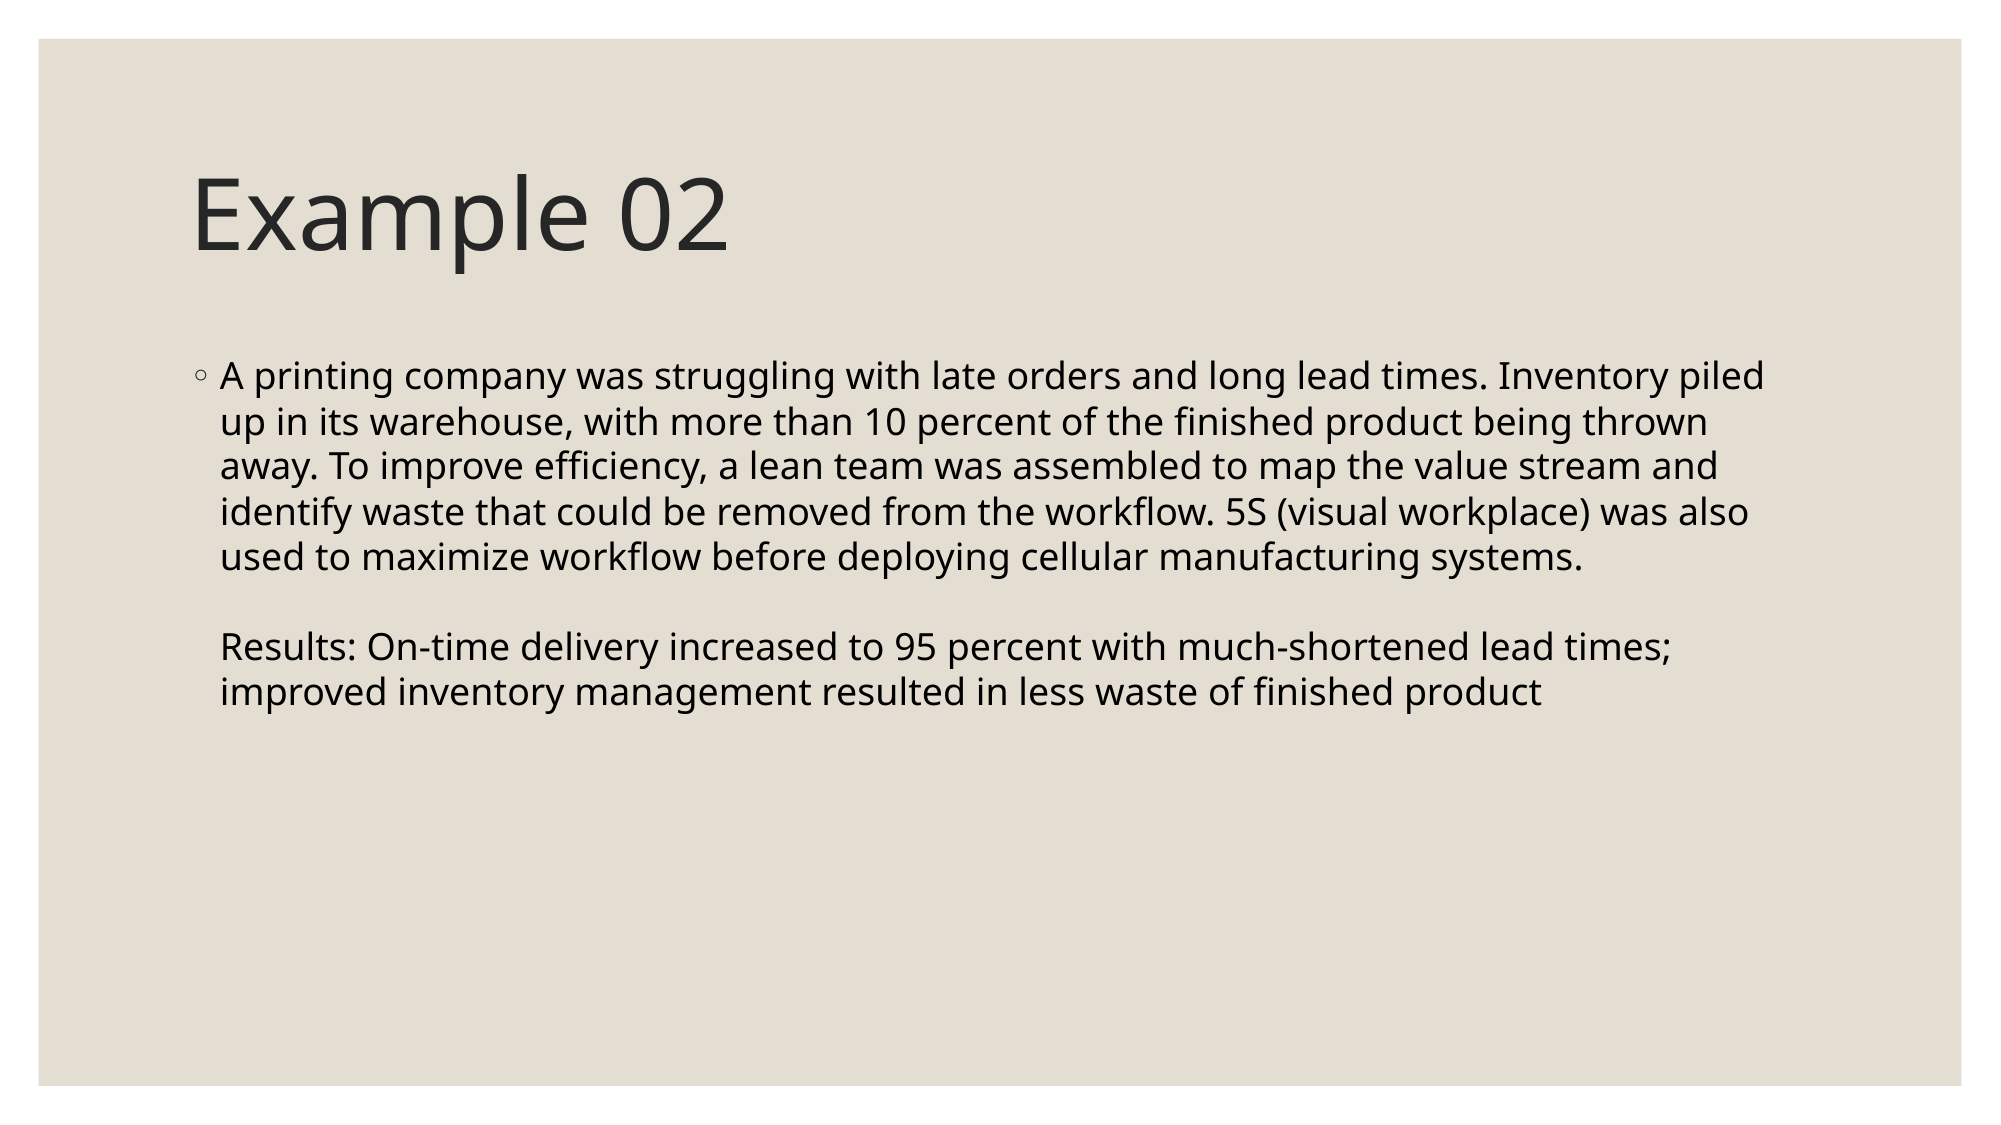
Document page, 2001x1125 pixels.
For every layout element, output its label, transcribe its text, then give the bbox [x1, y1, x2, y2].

list A printing company was struggling with late orders and long lead times. Inventory piled up in its warehouse, with more than 10 percent of the finished product being thrown away. To improve efficiency, a lean team was assembled to map the value stream and identify waste that could be removed from the workflow. 5S (visual workplace) was also used to maximize workflow before deploying cellular manufacturing systems. Results: On-time delivery increased to 95 percent with much-shortened lead times; improved inventory management resulted in less waste of finished product [174, 345, 1825, 990]
title Example 02 [174, 105, 1825, 331]
